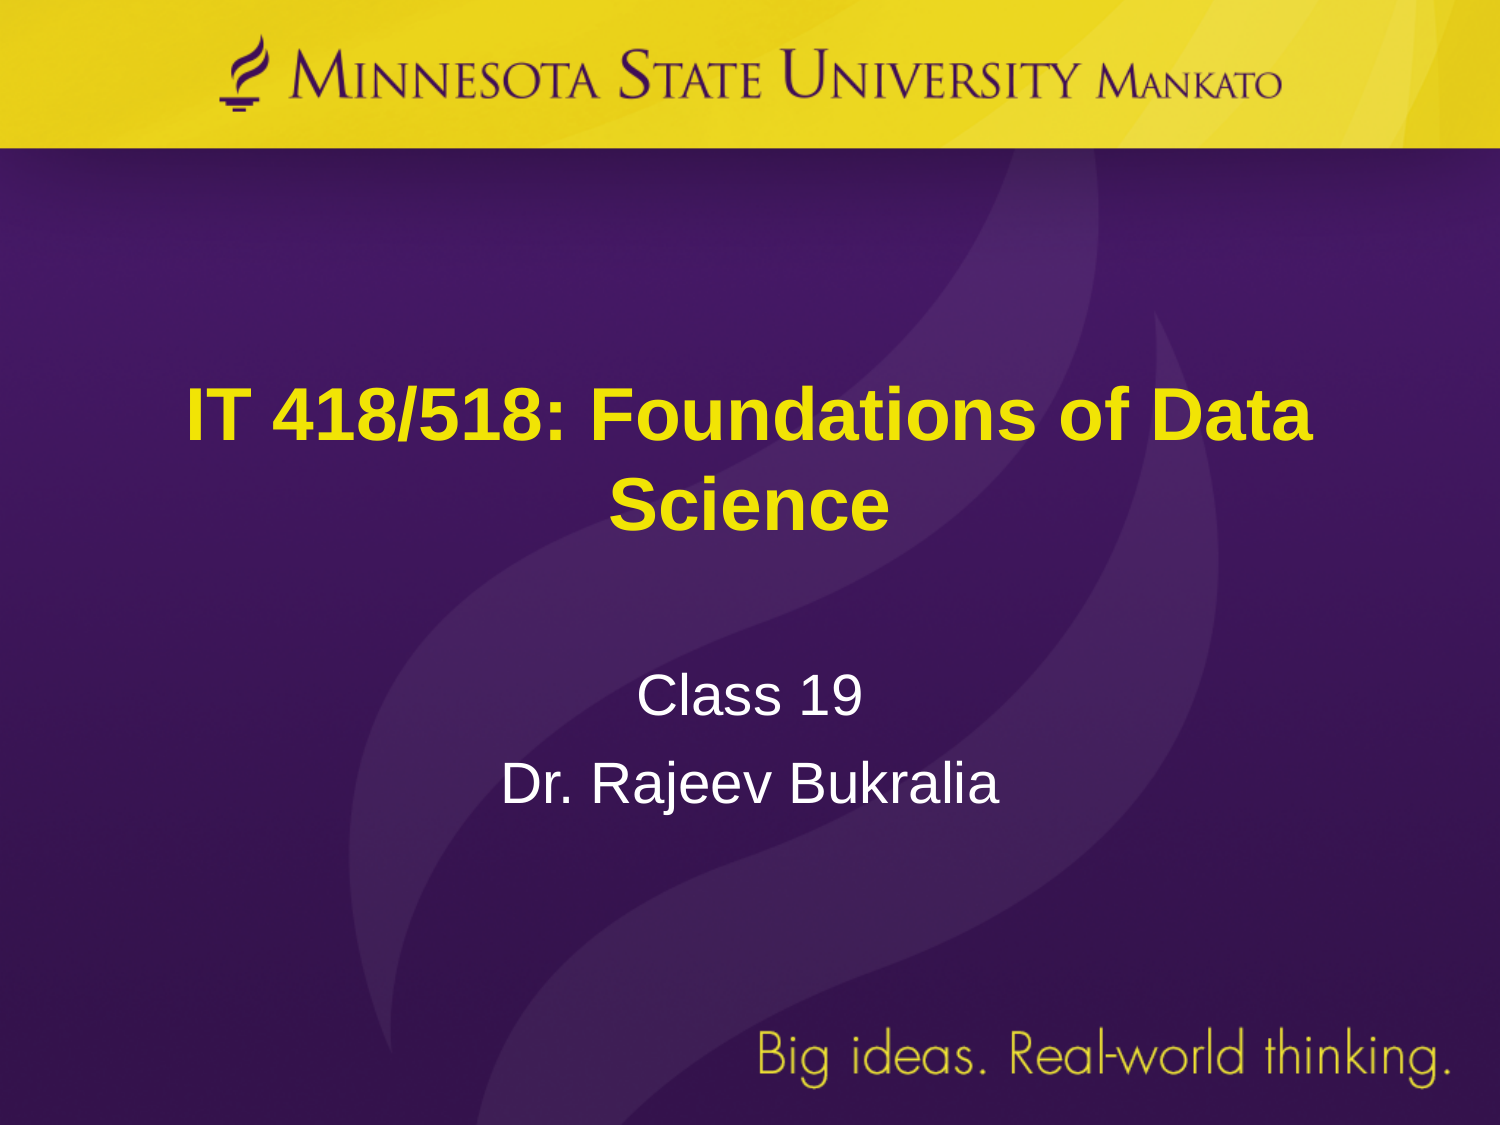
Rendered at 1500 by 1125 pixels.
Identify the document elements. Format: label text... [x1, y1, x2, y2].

title IT 418/518: Foundations of Data Science [112, 362, 1388, 549]
picture [0, 0, 1500, 1125]
subtitle Class 19 Dr. Rajeev Bukralia [225, 650, 1275, 897]
